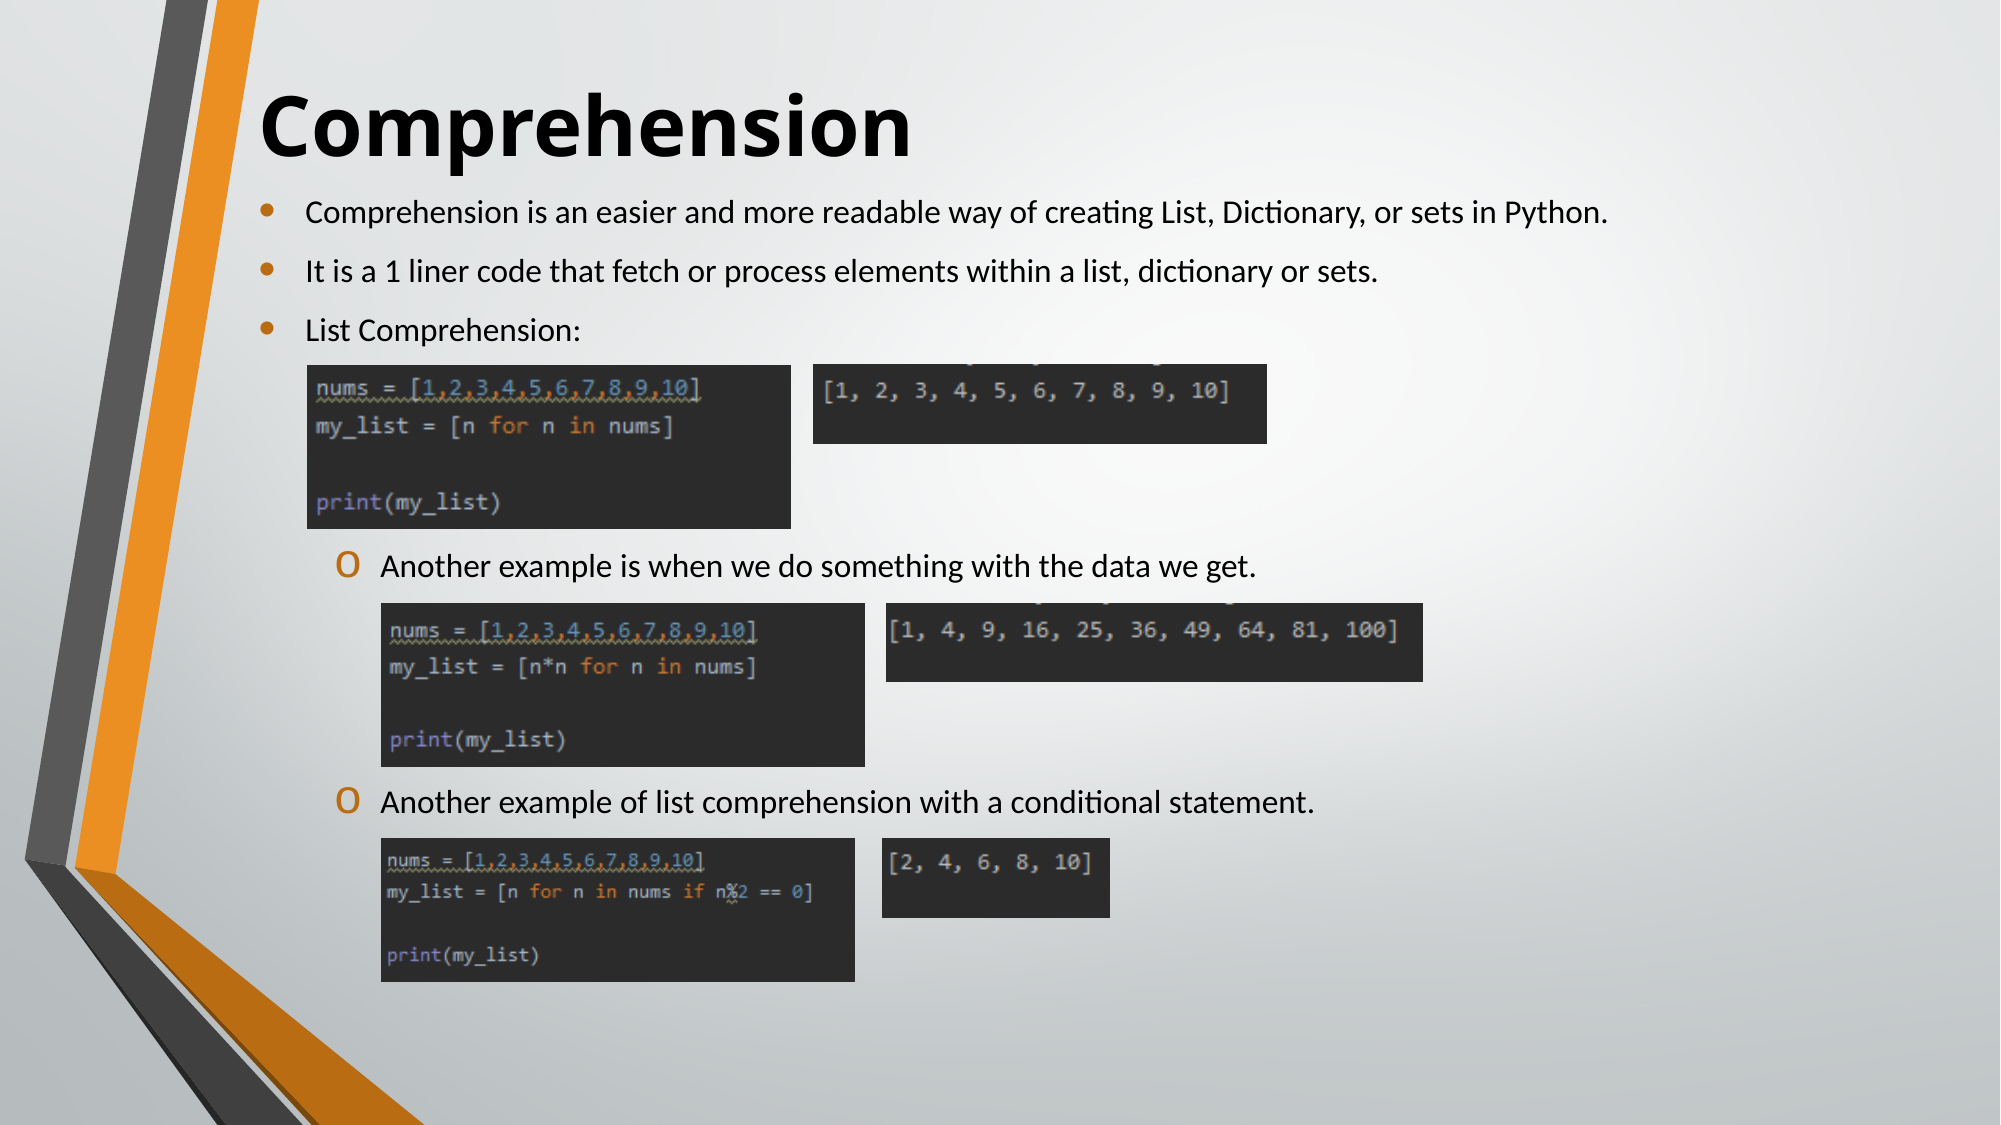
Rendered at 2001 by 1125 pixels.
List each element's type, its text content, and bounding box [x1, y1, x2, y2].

picture [813, 364, 1267, 444]
title Comprehension [243, 63, 1887, 182]
list Comprehension is an easier and more readable way of creating List, Dictionary, or sets in Python. It is a 1 liner code that fetch or process elements within a list, dictionary or sets. List Comprehension: Another example is when we do something with the data we get. Another example of list comprehension with a conditional statement. [243, 182, 1887, 1103]
picture [882, 838, 1110, 918]
picture [885, 602, 1423, 683]
picture [306, 364, 791, 529]
picture [380, 602, 866, 767]
picture [380, 838, 855, 982]
